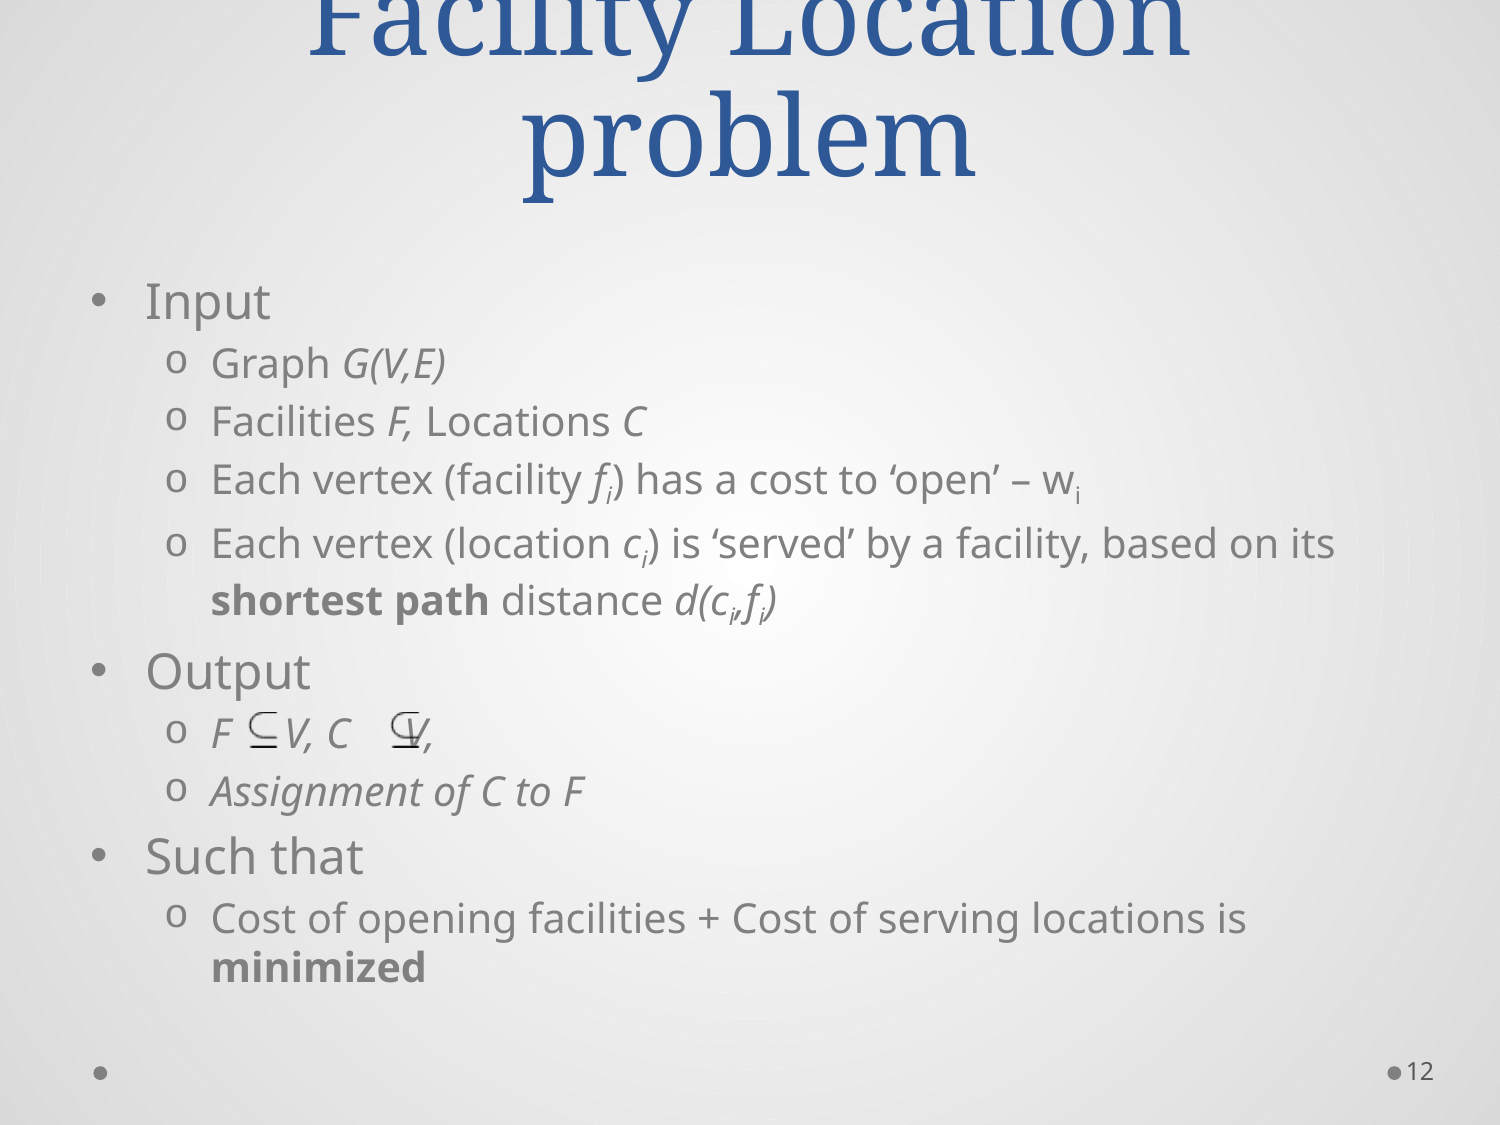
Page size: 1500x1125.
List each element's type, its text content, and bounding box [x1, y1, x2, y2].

slide_number 12 [1401, 1042, 1494, 1103]
picture [248, 712, 280, 748]
list Input Graph G(V,E) Facilities F, Locations C Each vertex (facility fi) has a cost to ‘open’ – wi Each vertex (location ci) is ‘served’ by a facility, based on its shortest path distance d(ci,fi) Output F V, C V, Assignment of C to F Such that Cost of opening facilities + Cost of serving locations is minimized [75, 262, 1425, 1005]
title Facility Location problem [75, 0, 1425, 207]
picture [389, 712, 422, 748]
